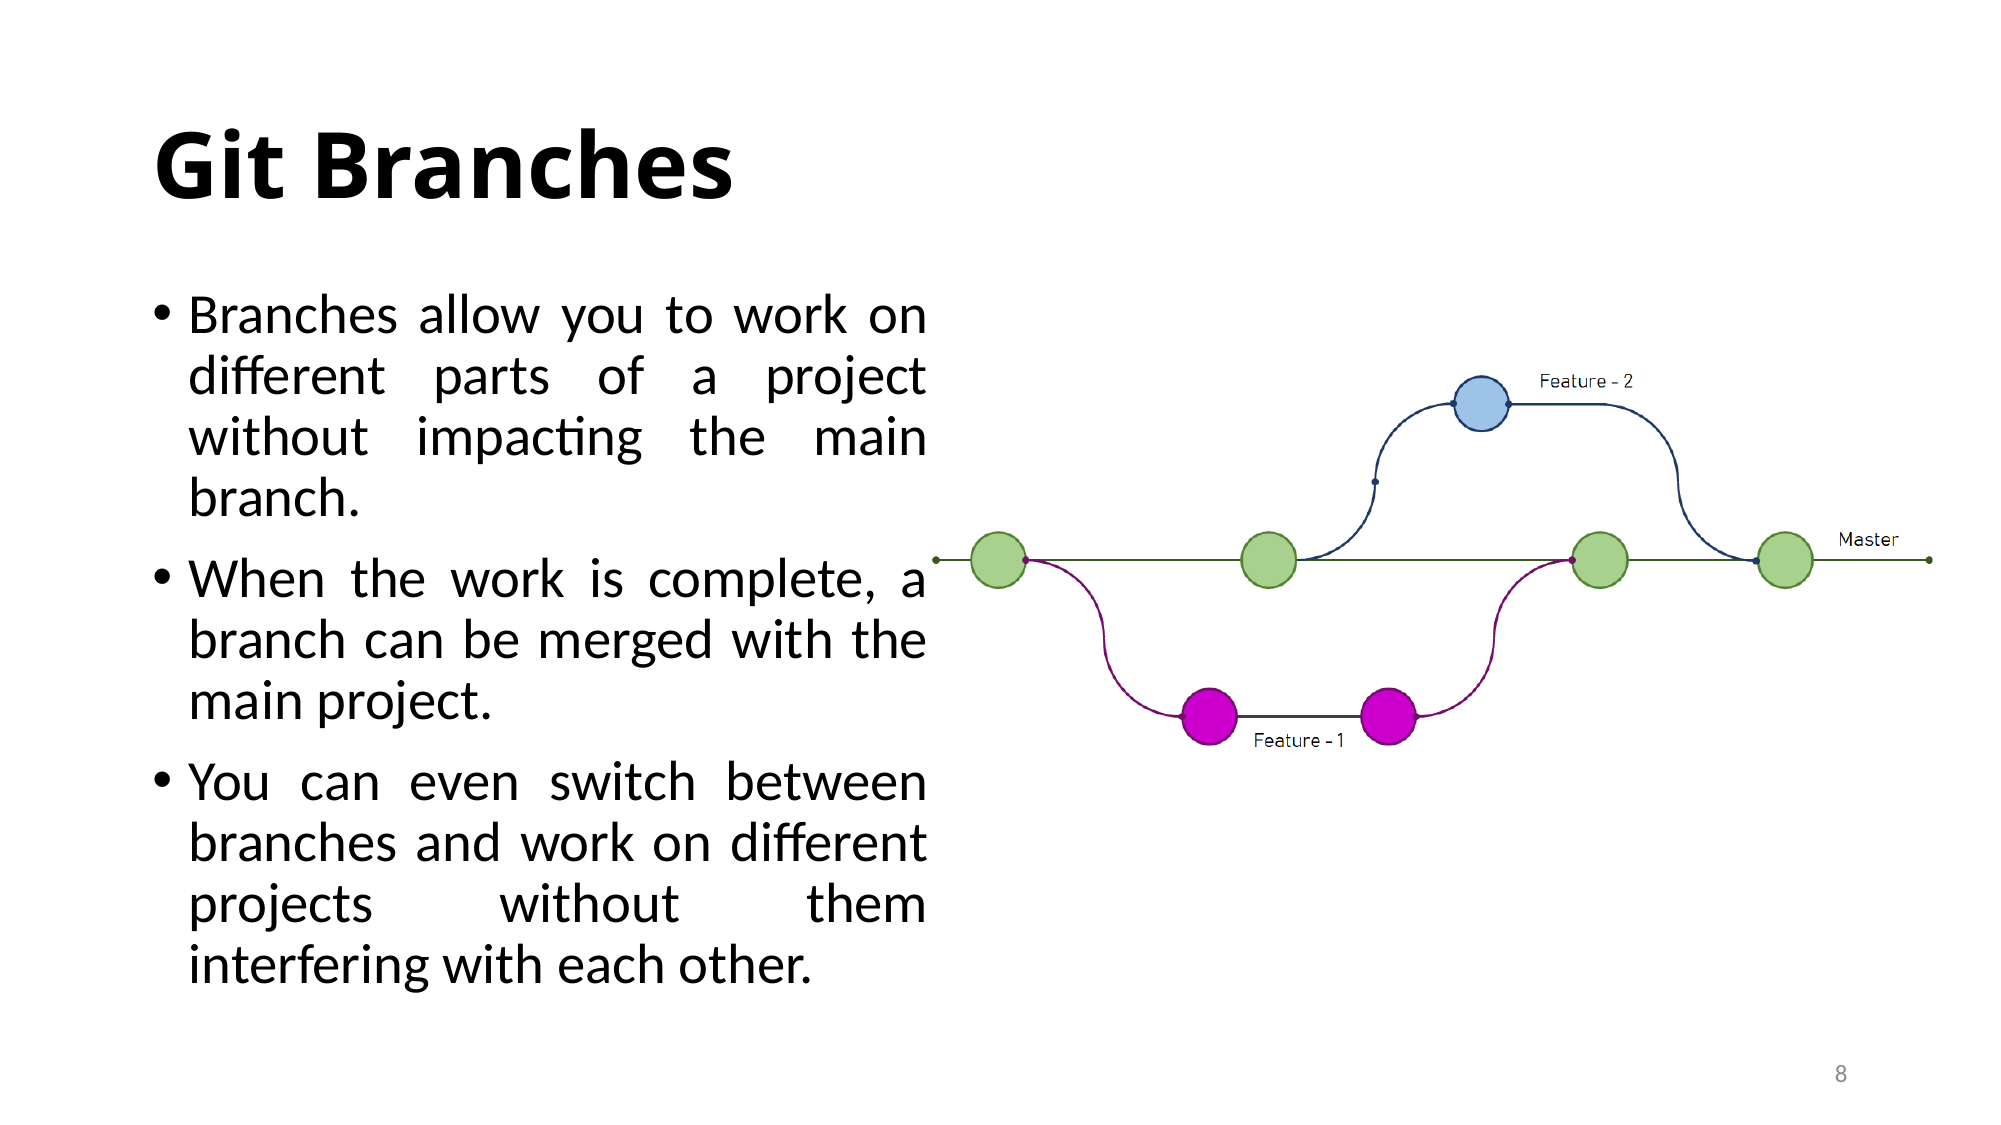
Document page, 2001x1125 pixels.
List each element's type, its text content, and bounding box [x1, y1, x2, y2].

title Git Branches [137, 59, 910, 277]
list Branches allow you to work on different parts of a project without impacting the main branch. When the work is complete, a branch can be merged with the main project. You can even switch between branches and work on different projects without them interfering with each other. [137, 277, 944, 1014]
slide_number 8 [1412, 1042, 1863, 1103]
picture [932, 361, 1933, 764]
